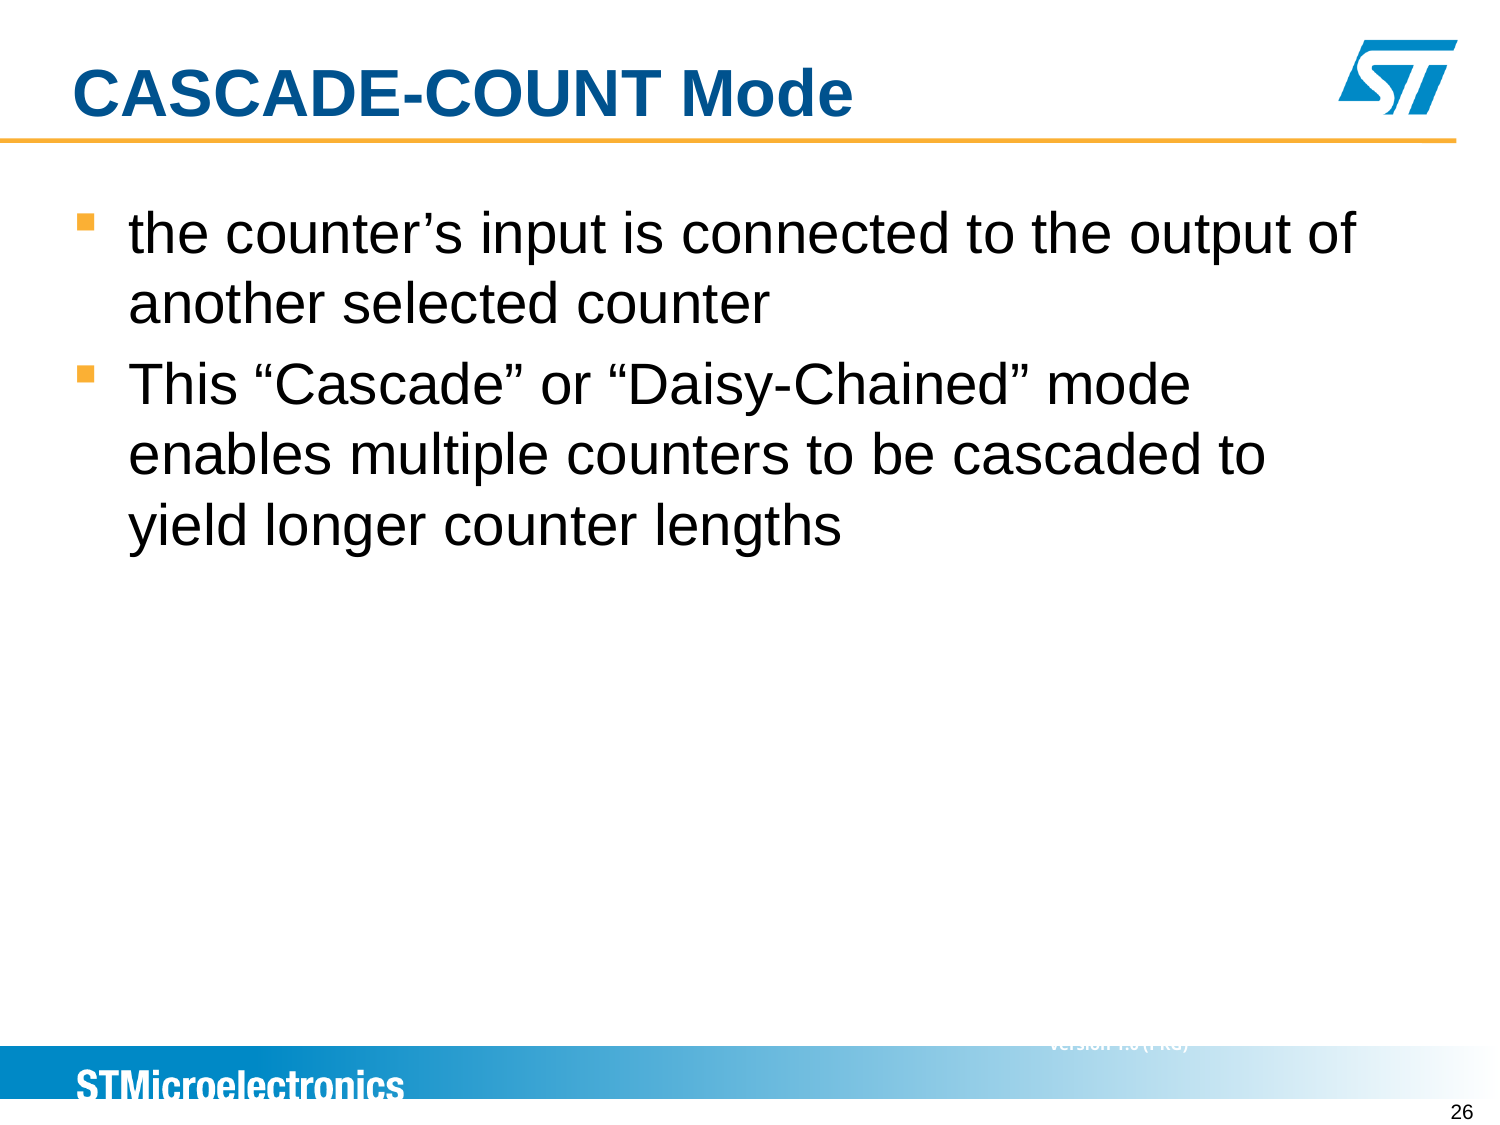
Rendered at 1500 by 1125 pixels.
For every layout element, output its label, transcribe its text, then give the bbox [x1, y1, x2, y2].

slide_number 26 [1413, 1086, 1489, 1125]
title CASCADE-COUNT Mode [57, 24, 1283, 138]
picture [0, 1046, 1500, 1101]
list the counter’s input is connected to the output of another selected counter This “Cascade” or “Daisy-Chained” mode enables multiple counters to be cascaded to yield longer counter lengths [57, 187, 1421, 1001]
picture [1328, 37, 1462, 117]
